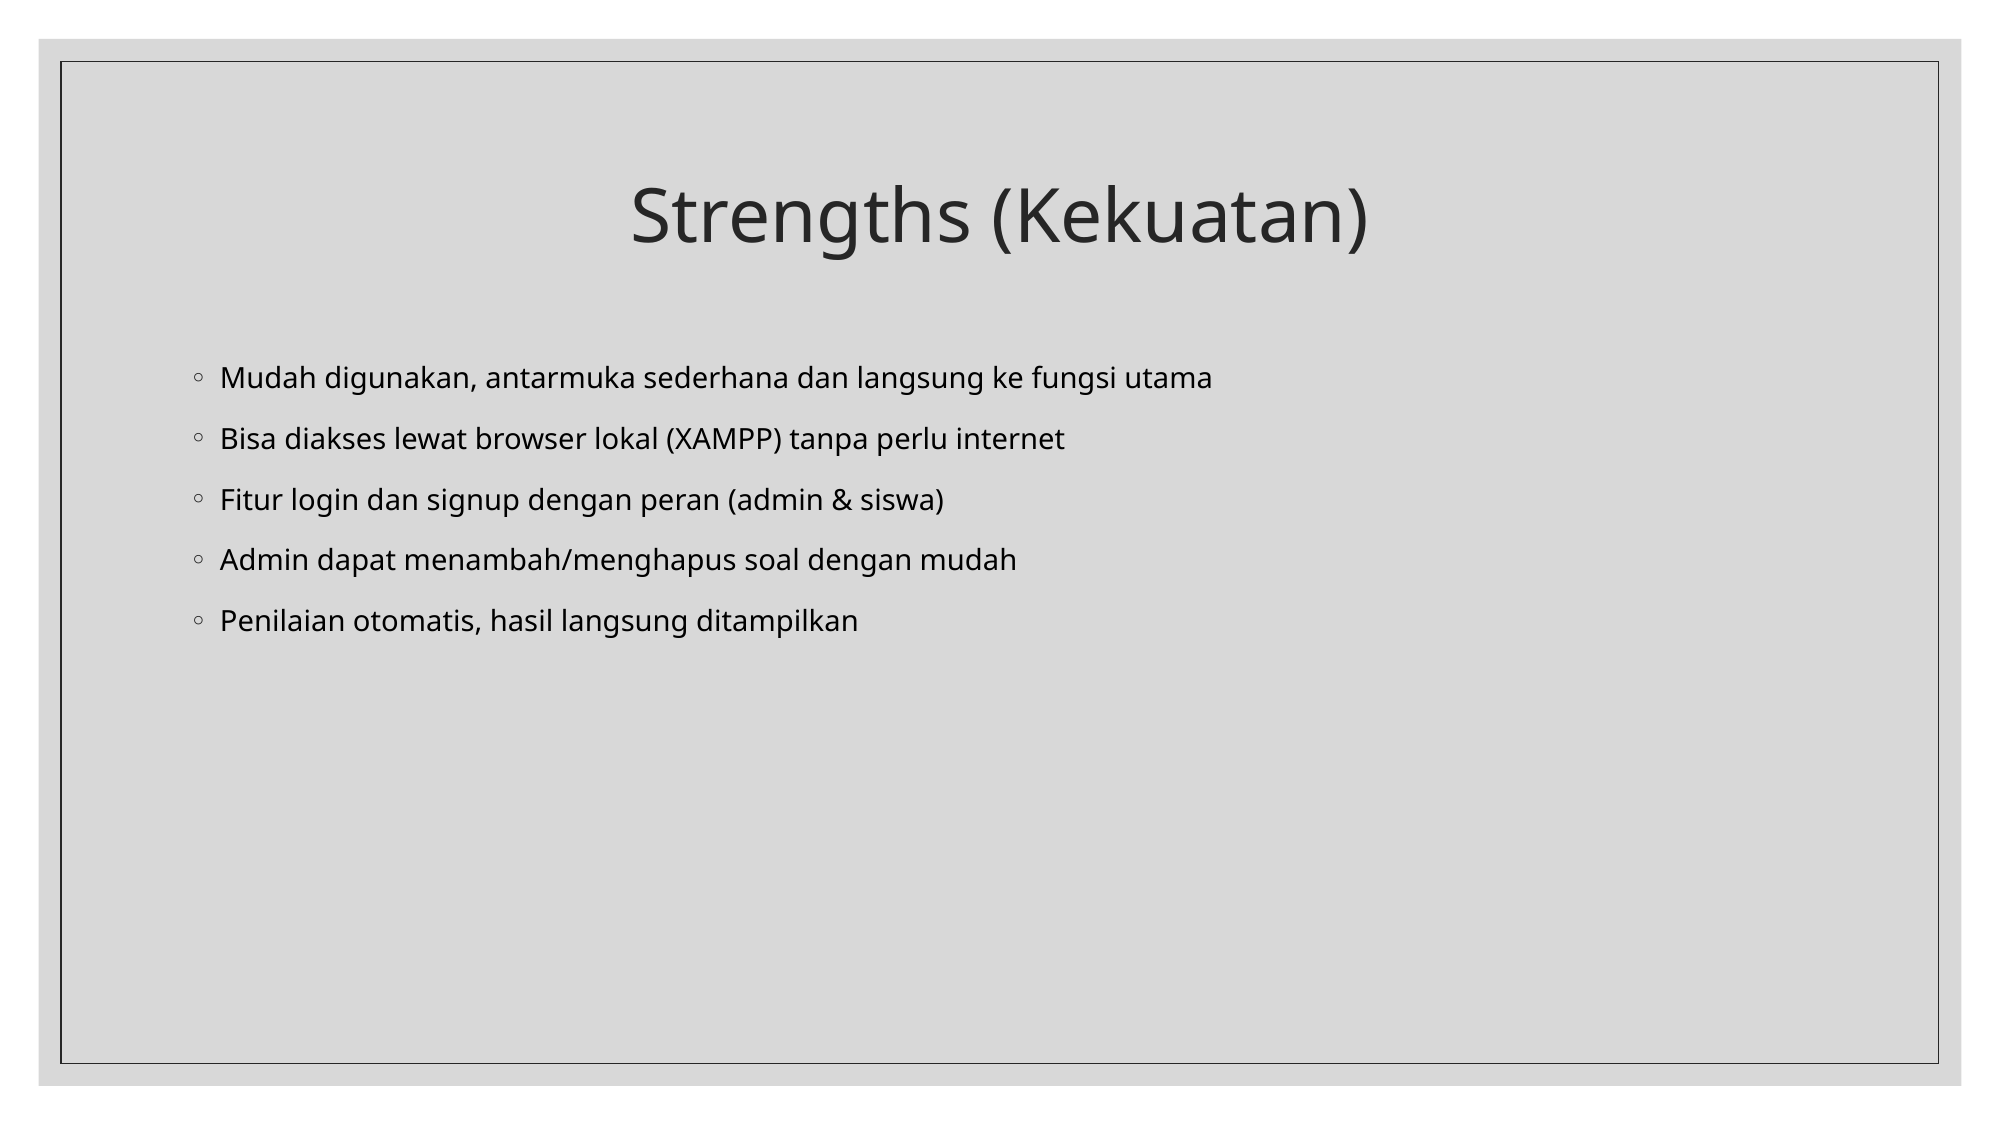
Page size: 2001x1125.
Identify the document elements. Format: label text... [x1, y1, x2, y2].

list Mudah digunakan, antarmuka sederhana dan langsung ke fungsi utama Bisa diakses lewat browser lokal (XAMPP) tanpa perlu internet Fitur login dan signup dengan peran (admin & siswa) Admin dapat menambah/menghapus soal dengan mudah Penilaian otomatis, hasil langsung ditampilkan [174, 345, 1825, 977]
title Strengths (Kekuatan) [174, 105, 1825, 331]
